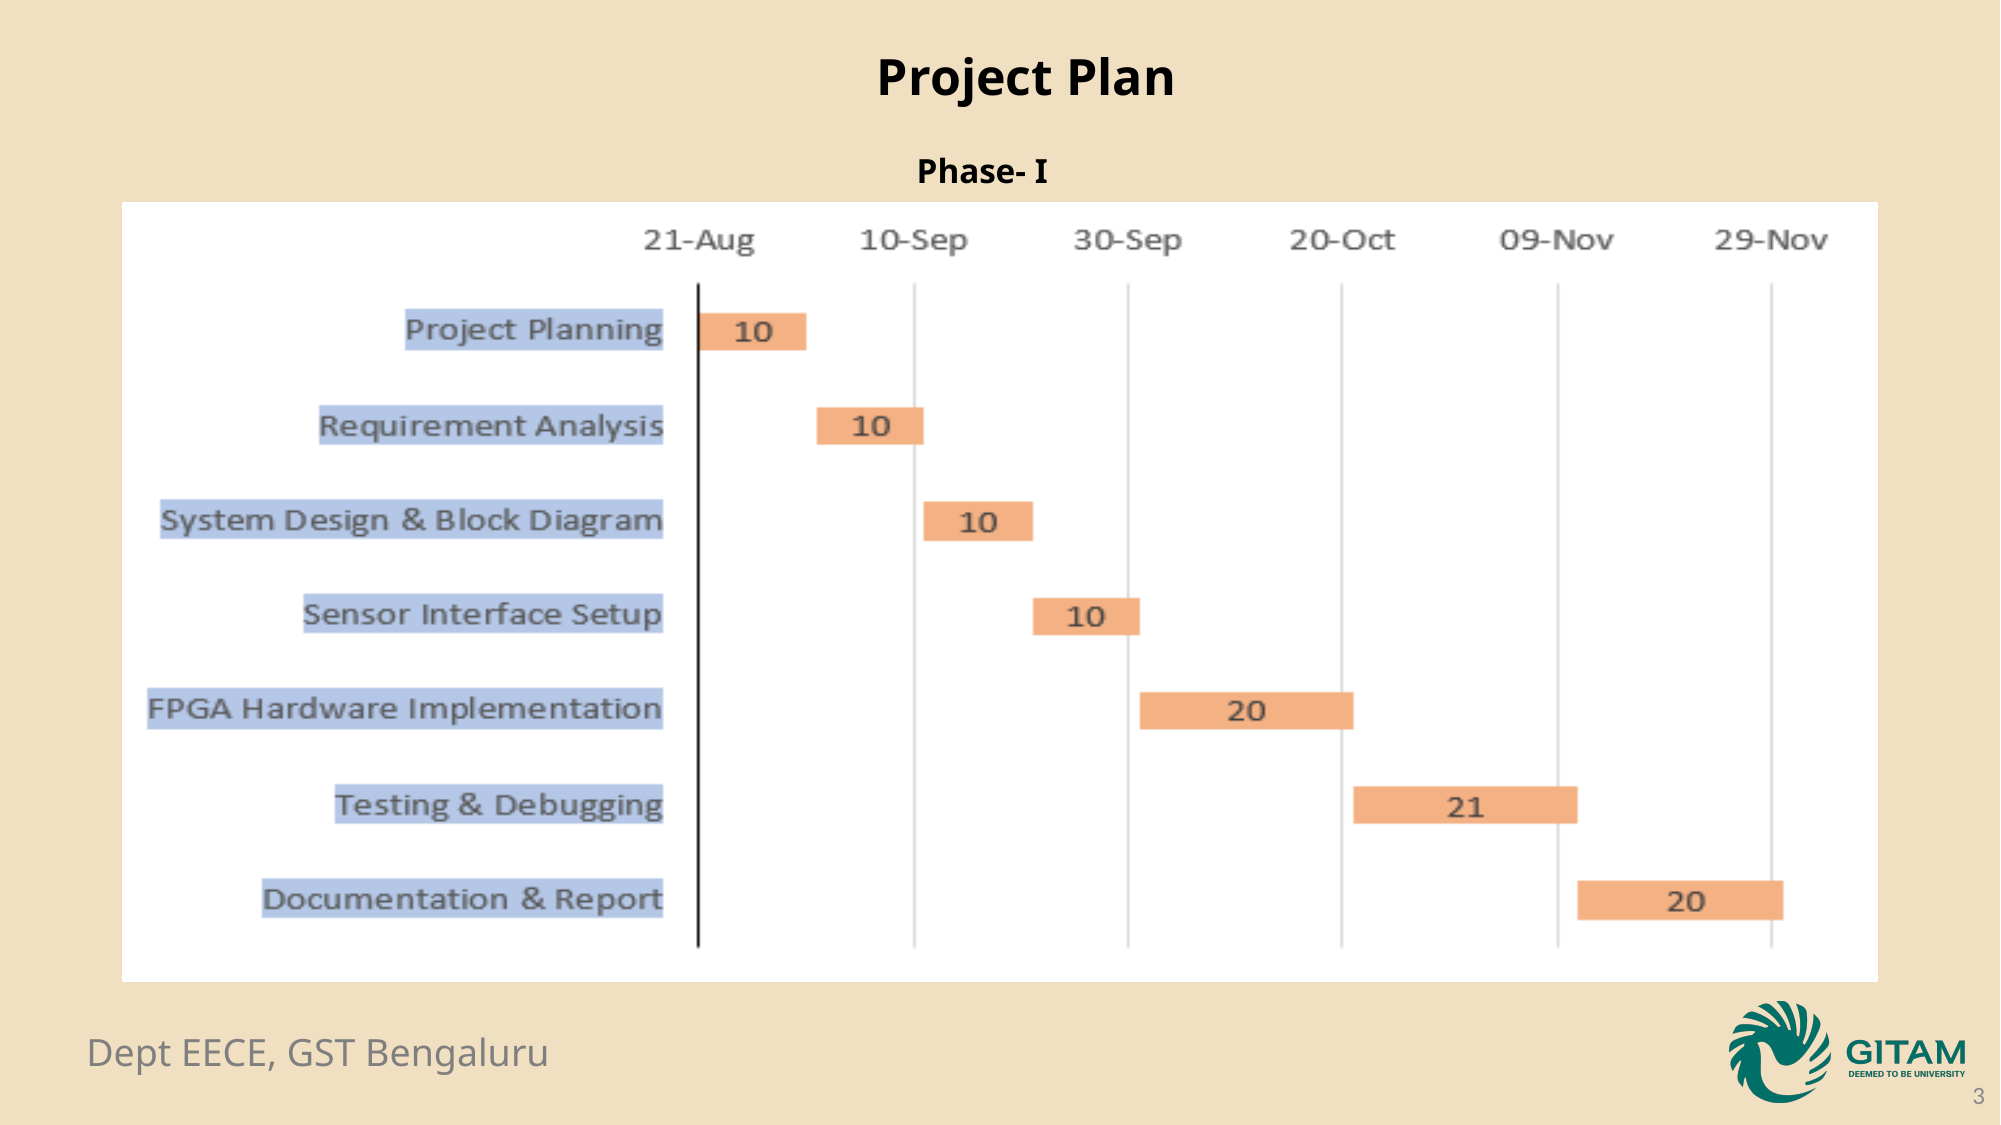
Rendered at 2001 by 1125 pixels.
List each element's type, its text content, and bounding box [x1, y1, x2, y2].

text_box Project Plan [163, 38, 1889, 119]
picture [1729, 1001, 1965, 1065]
text_box Phase- I [53, 142, 1912, 1060]
slide_number 3 [1550, 1065, 2000, 1125]
picture [122, 201, 1878, 983]
